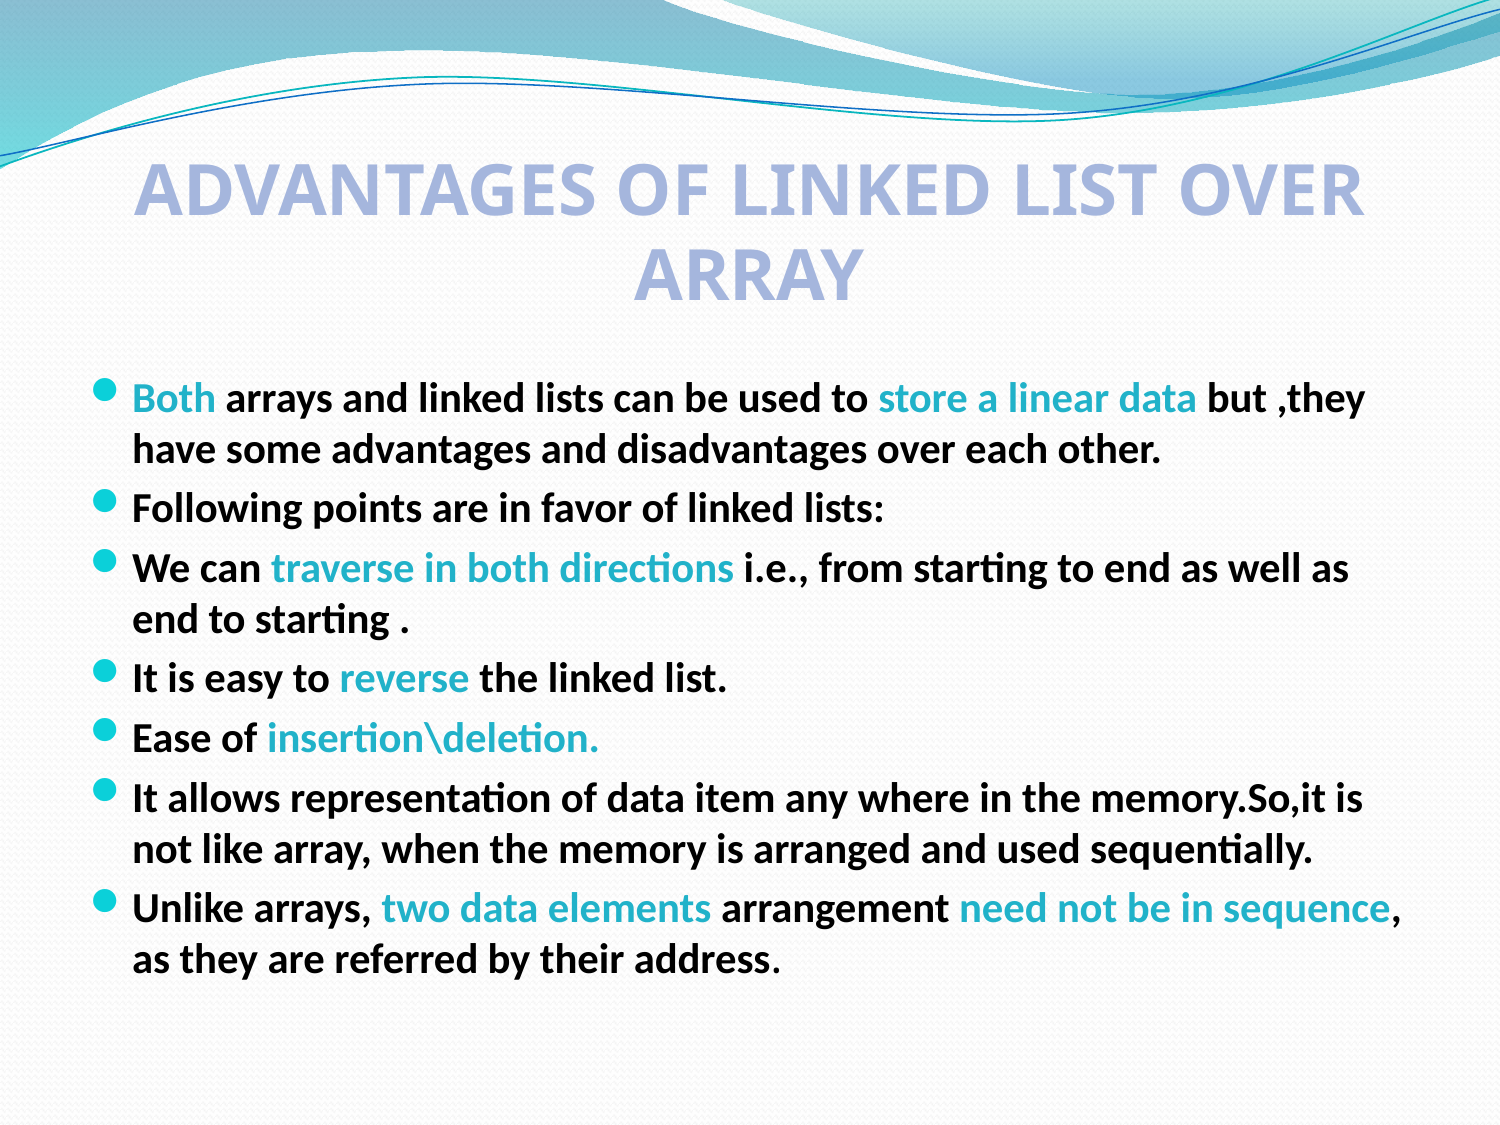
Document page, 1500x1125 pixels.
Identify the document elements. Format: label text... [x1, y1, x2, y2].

text_box ADVANTAGES OF LINKED LIST OVER ARRAY [0, 137, 1500, 323]
list Both arrays and linked lists can be used to store a linear data but ,they have some advantages and disadvantages over each other. Following points are in favor of linked lists: We can traverse in both directions i.e., from starting to end as well as end to starting . It is easy to reverse the linked list. Ease of insertion\deletion. It allows representation of data item any where in the memory.So,it is not like array, when the memory is arranged and used sequentially. Unlike arrays, two data elements arrangement need not be in sequence, as they are referred by their address. [75, 362, 1425, 1005]
